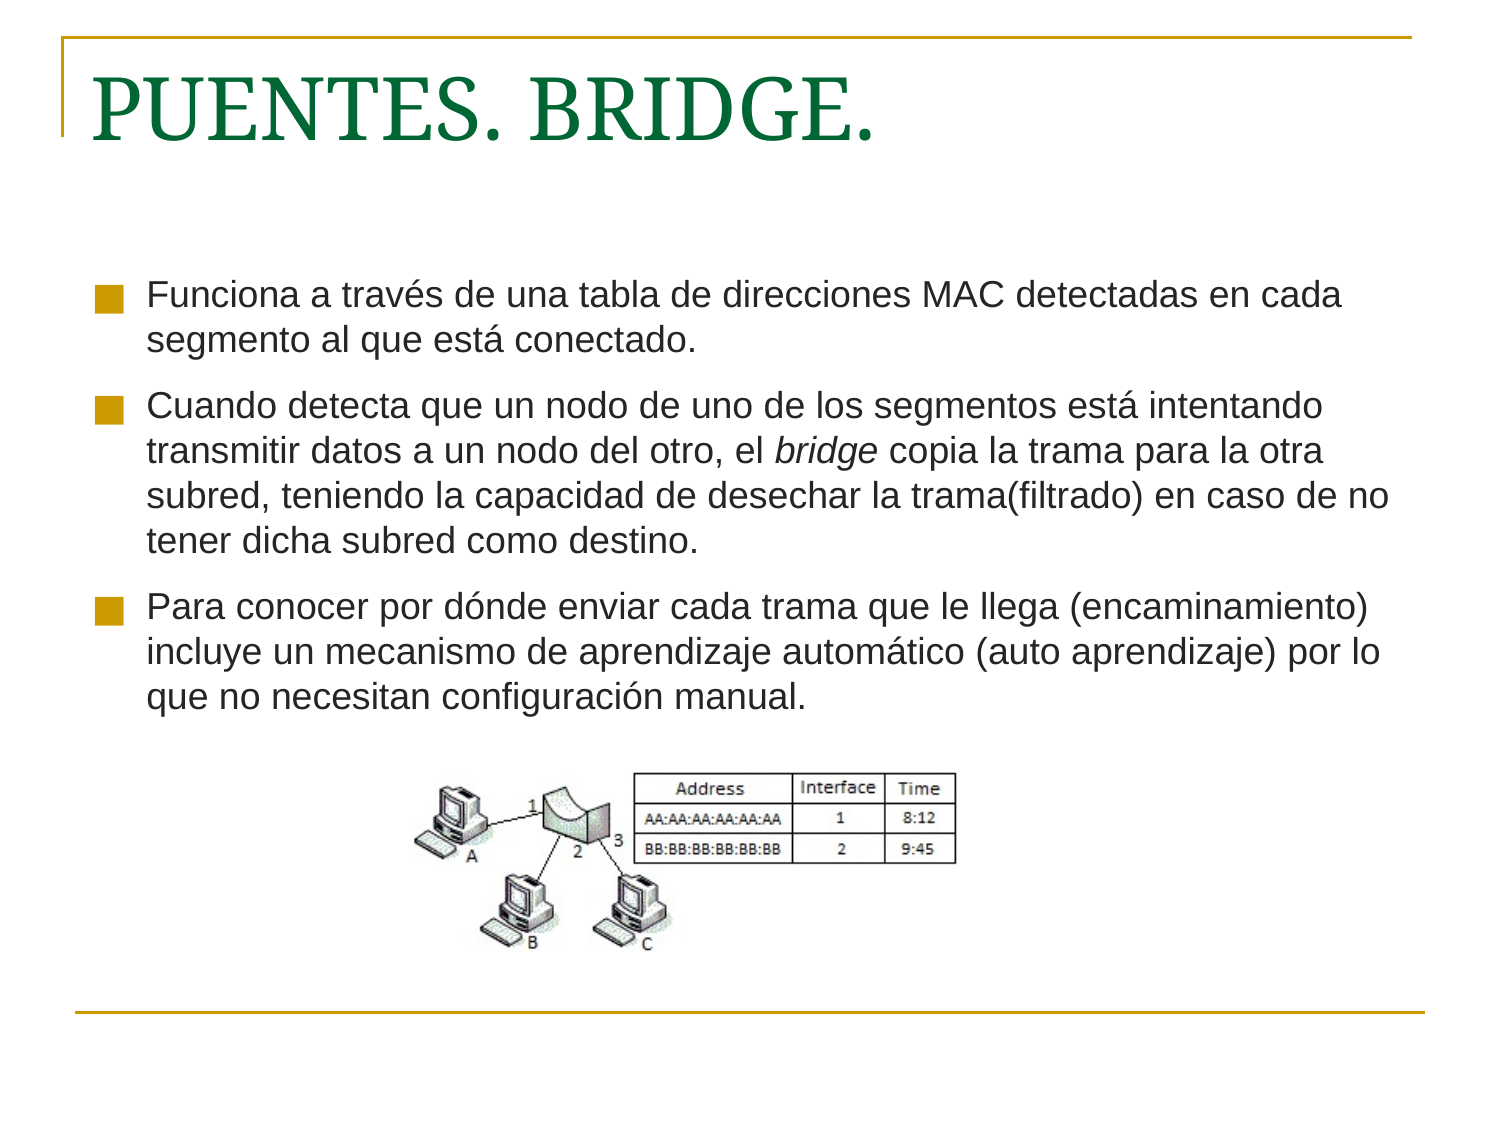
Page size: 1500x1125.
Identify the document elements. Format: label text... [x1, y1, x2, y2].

list Funciona a través de una tabla de direcciones MAC detectadas en cada segmento al que está conectado. Cuando detecta que un nodo de uno de los segmentos está intentando transmitir datos a un nodo del otro, el bridge copia la trama para la otra subred, teniendo la capacidad de desechar la trama(filtrado) en caso de no tener dicha subred como destino. Para conocer por dónde enviar cada trama que le llega (encaminamiento) incluye un mecanismo de aprendizaje automático (auto aprendizaje) por lo que no necesitan configuración manual. [75, 262, 1425, 1006]
picture [413, 769, 958, 952]
title PUENTES. BRIDGE. [75, 45, 1425, 233]
